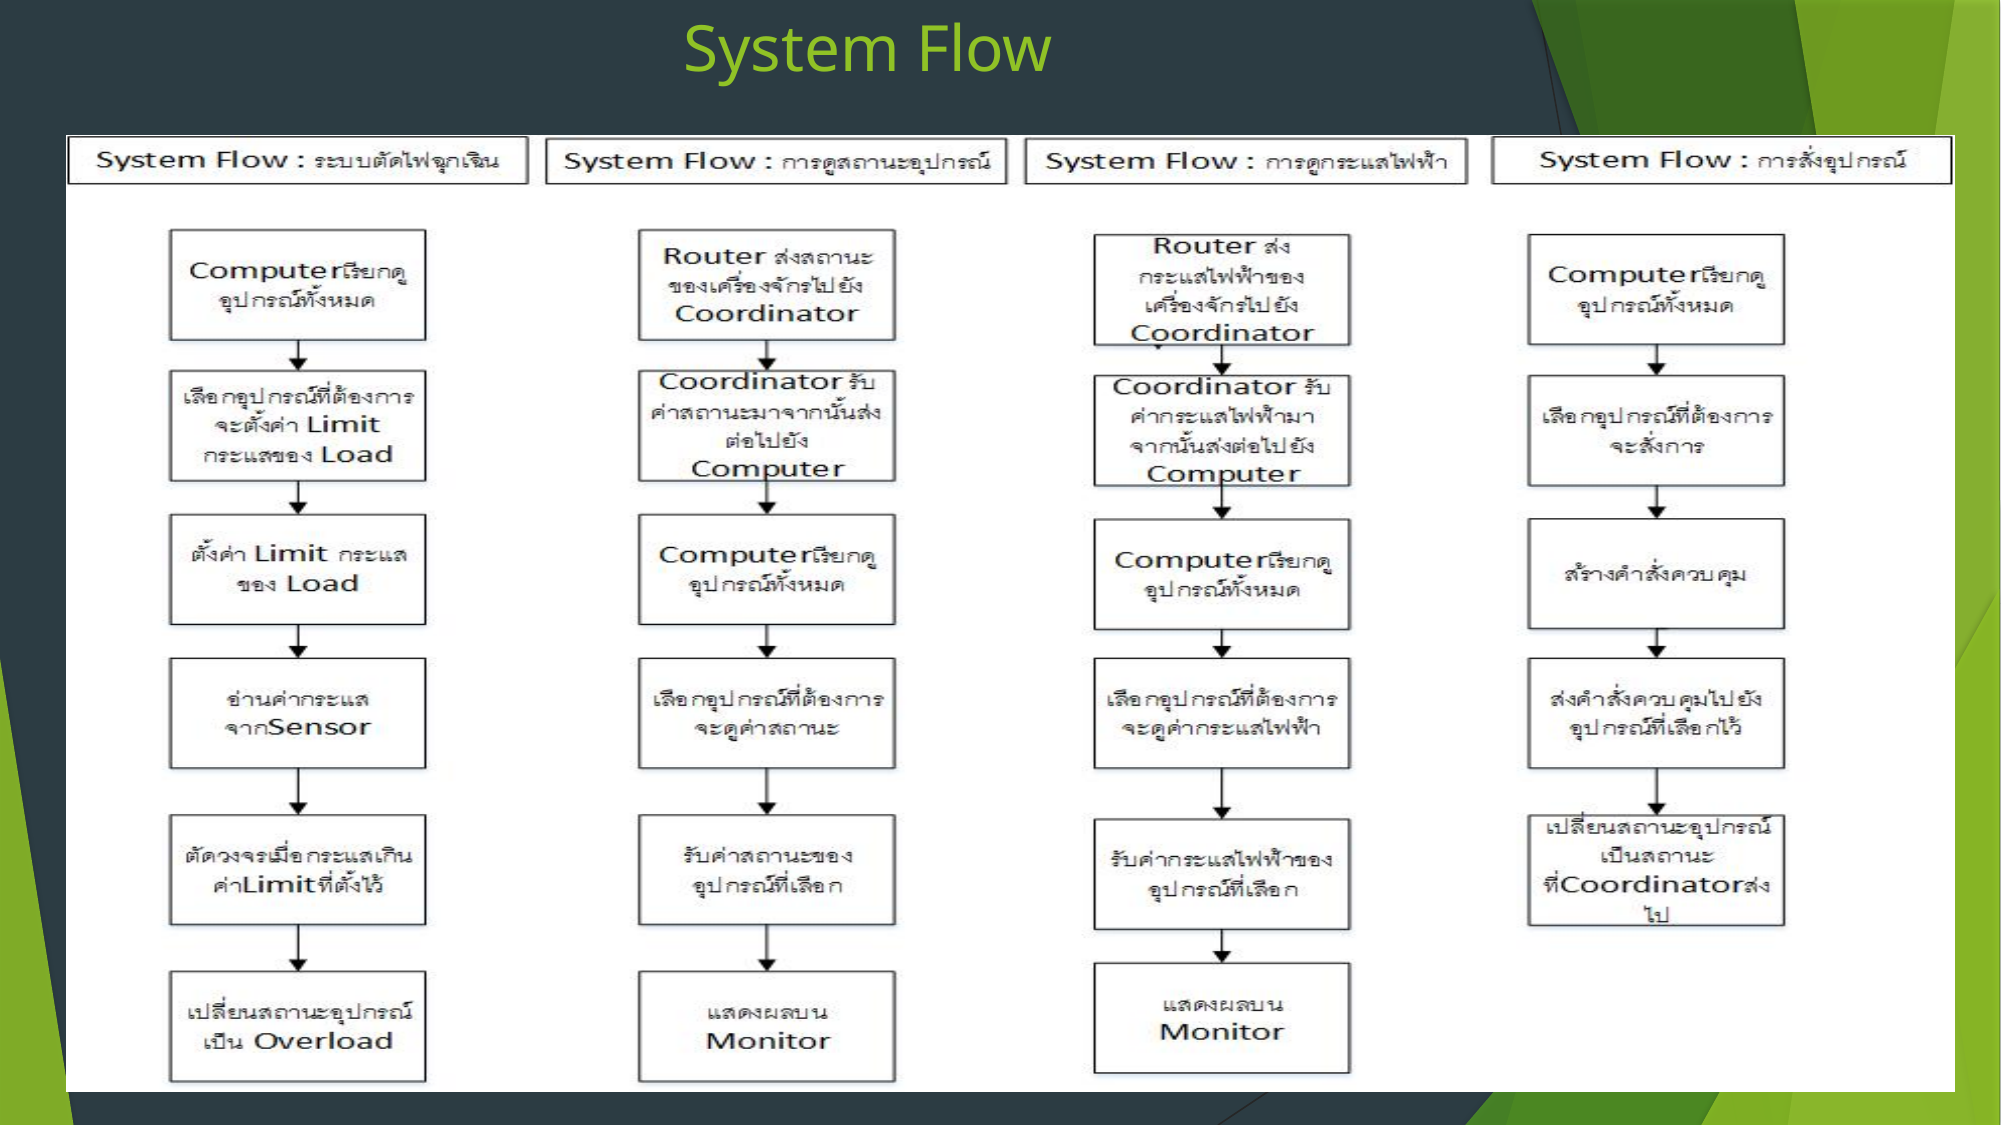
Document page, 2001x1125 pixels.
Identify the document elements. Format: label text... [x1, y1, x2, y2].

title System Flow [163, 0, 1574, 92]
picture [66, 134, 1955, 1092]
